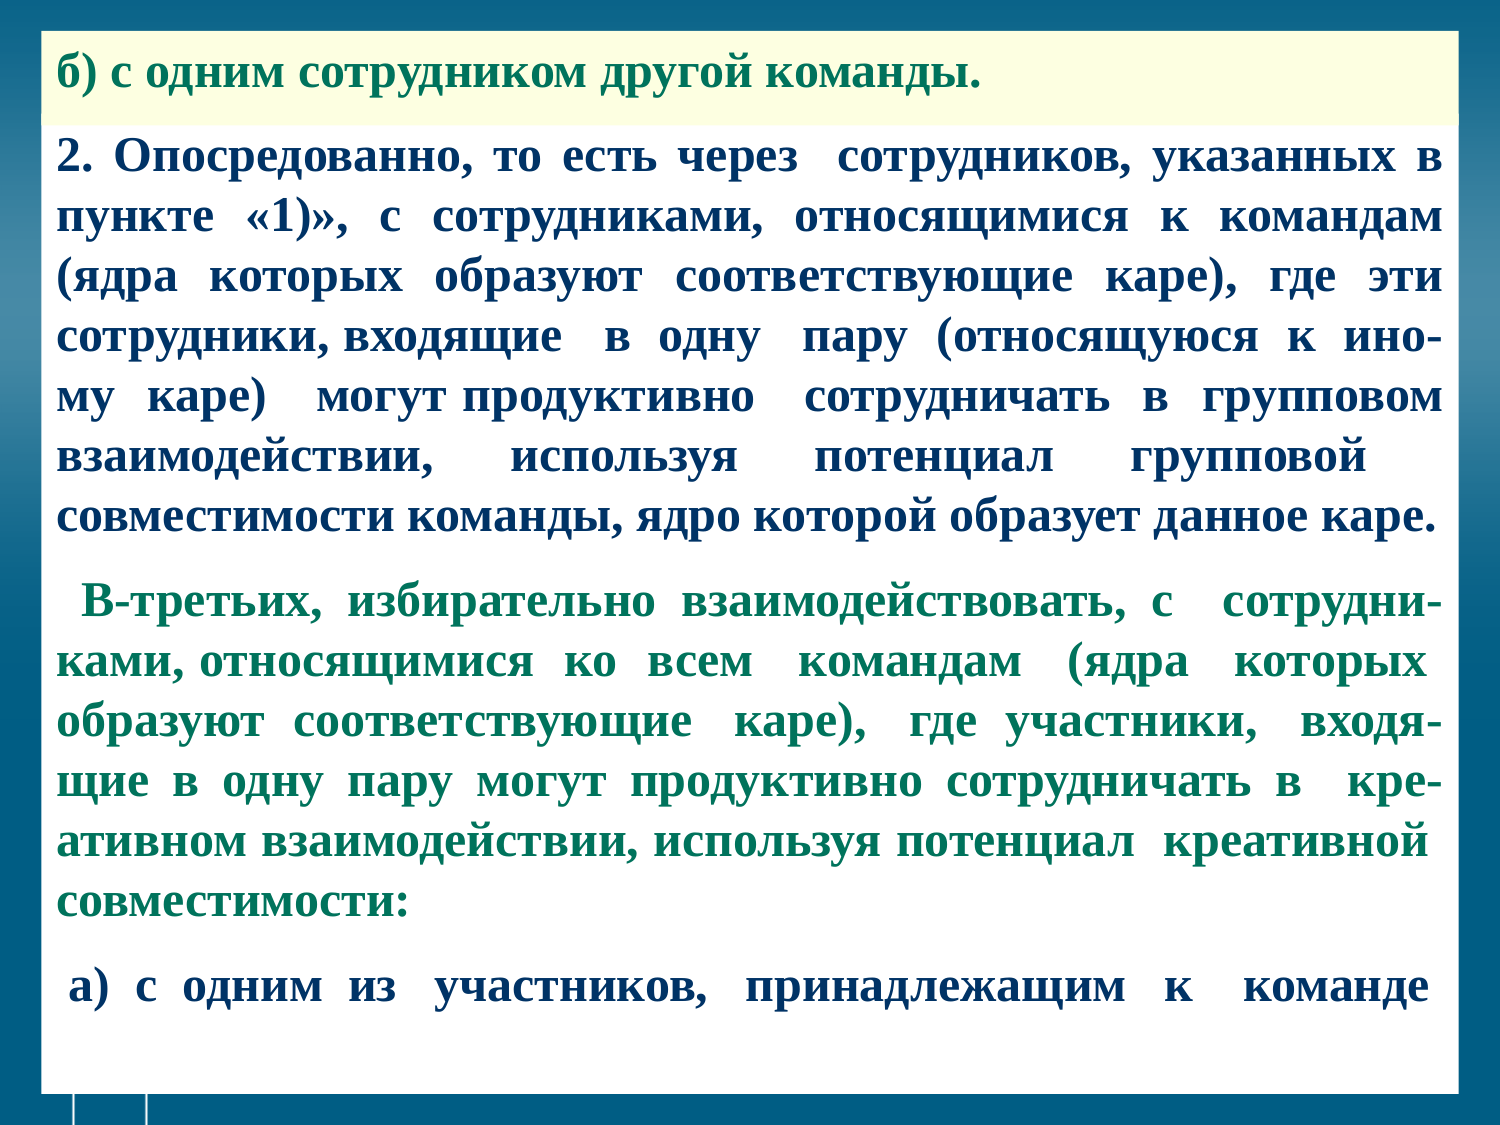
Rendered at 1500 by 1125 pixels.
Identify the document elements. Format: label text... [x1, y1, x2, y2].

list 2. Опосредованно, то есть через сотрудников, указанных в пункте «1)», с сотрудниками, относящимися к командам (ядра которых образуют соответствующие каре), где эти сотрудники, входящие в одну пару (относящуюся к ино-му каре) могут продуктивно сотрудничать в групповом взаимодействии, используя потенциал групповой совместимости команды, ядро которой образует данное каре. В-третьих, избирательно взаимодействовать, с сотрудни-ками, относящимися ко всем командам (ядра которых образуют соответствующие каре), где участники, входя-щие в одну пару могут продуктивно сотрудничать в кре-ативном взаимодействии, используя потенциал креативной совместимости: а) с одним из участников, принадлежащим к команде [41, 126, 1459, 1095]
title б) с одним сотрудником другой команды. [41, 30, 1459, 126]
picture [0, 11, 1500, 578]
